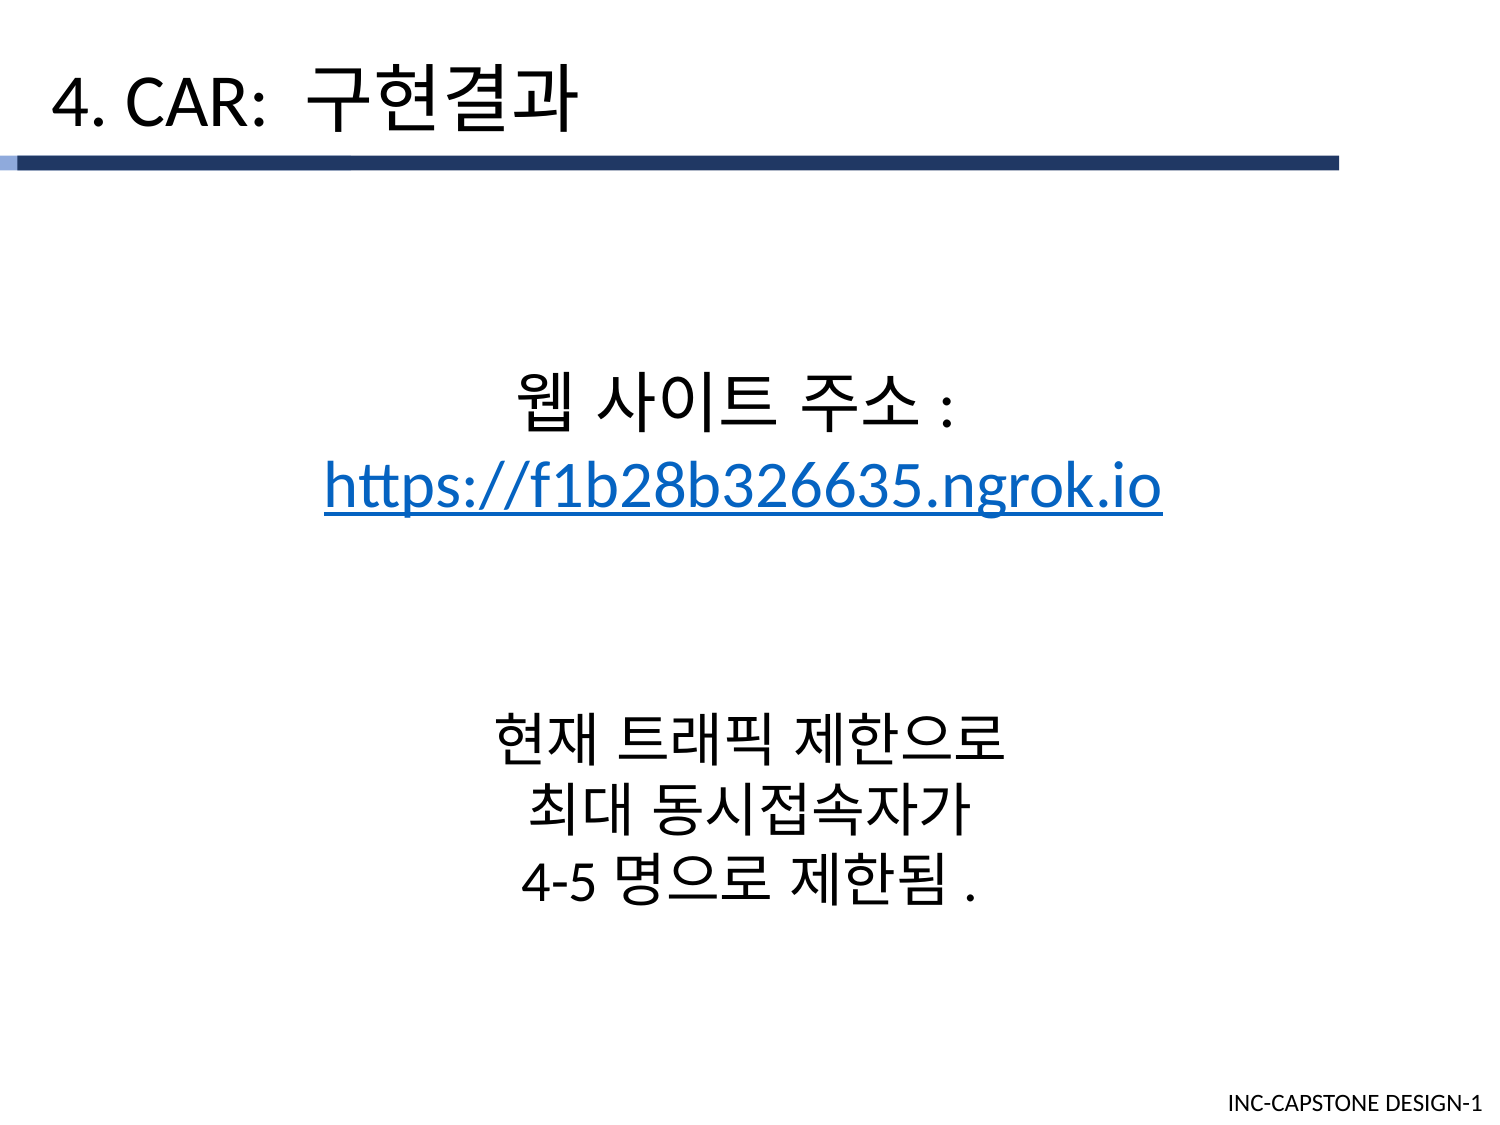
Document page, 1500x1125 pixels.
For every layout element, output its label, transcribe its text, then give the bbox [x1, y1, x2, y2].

text_box 현재 트래픽 제한으로 최대 동시접속자가 4-5명으로 제한됨. [254, 695, 1246, 921]
text_box 웹 사이트 주소: https://f1b28b326635.ngrok.io [309, 353, 1178, 529]
text_box 4. CAR: 구현결과 [36, 43, 1450, 149]
